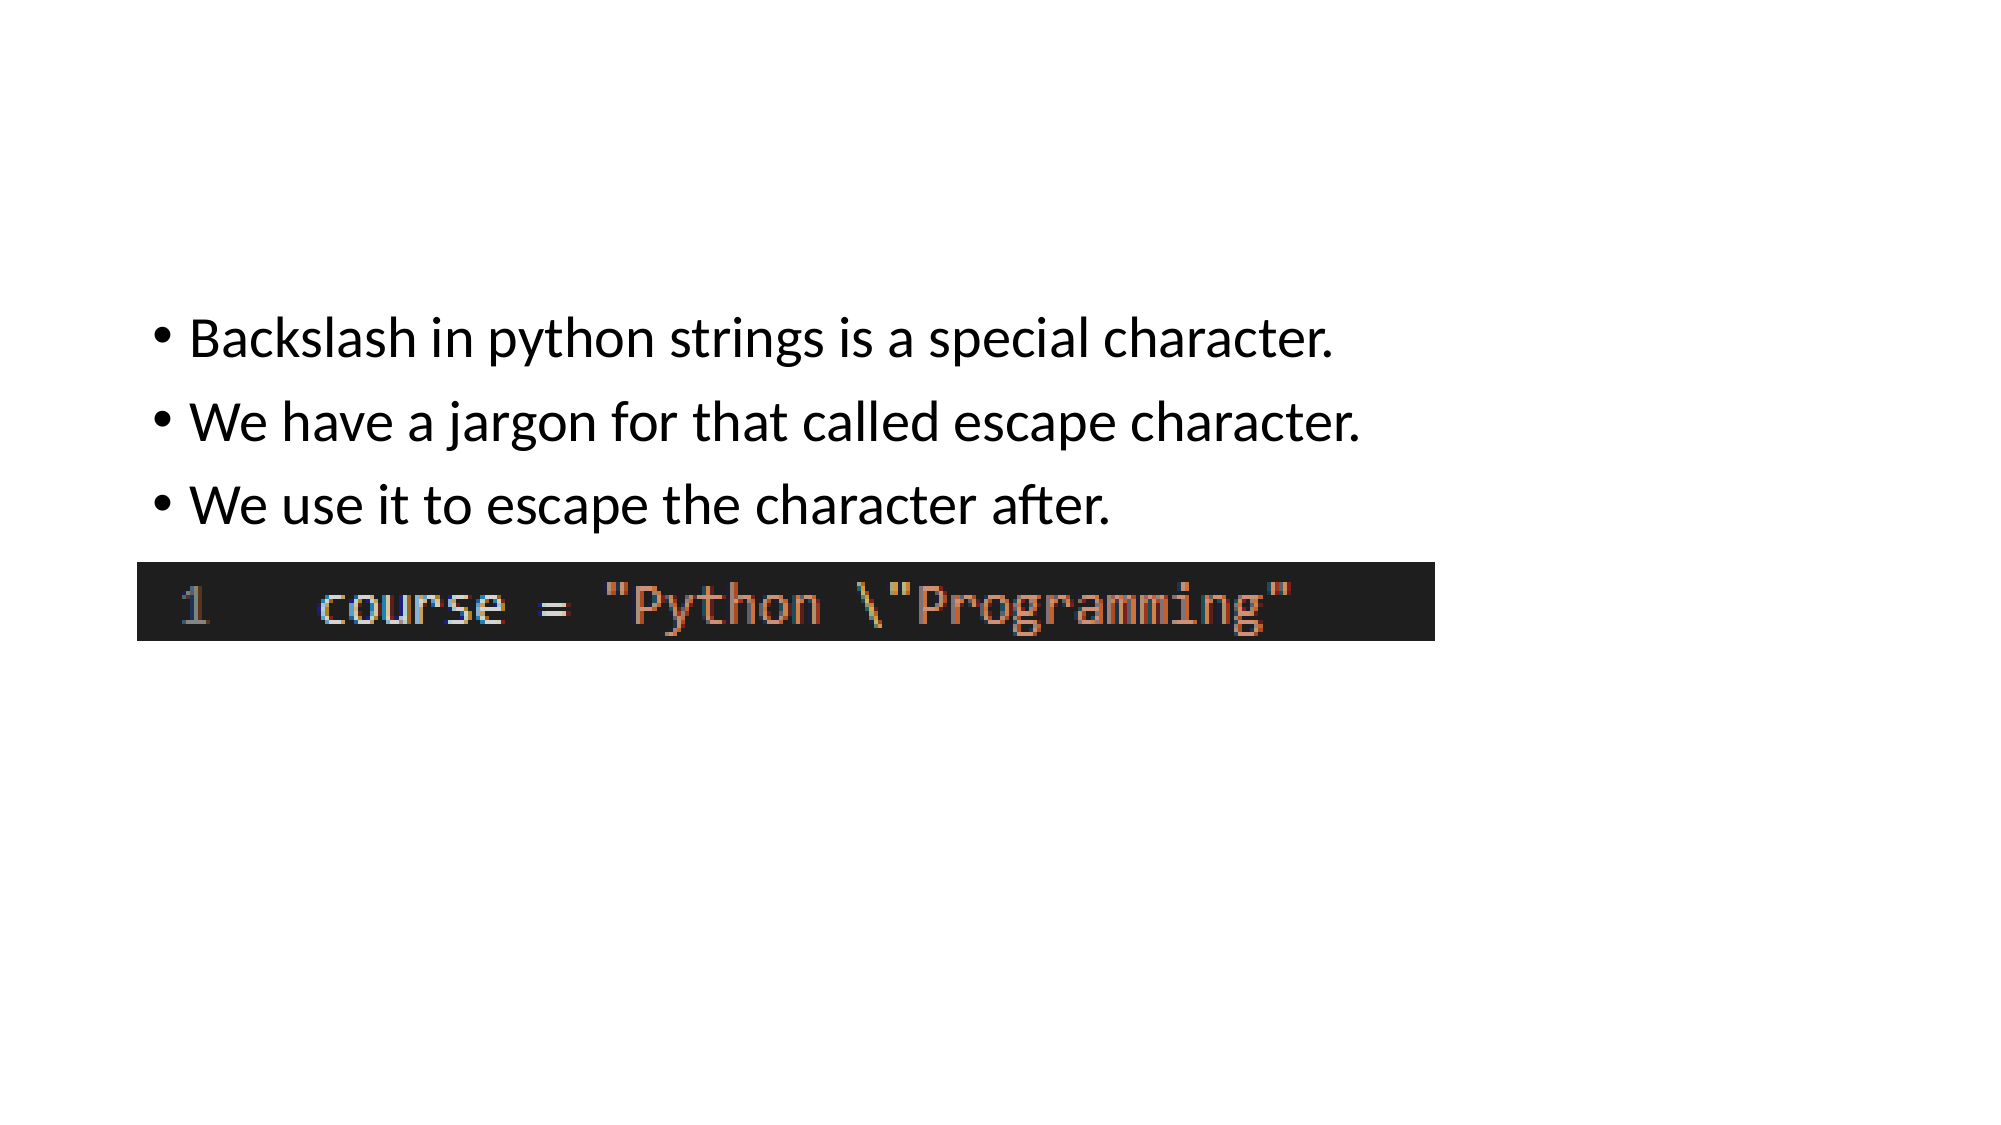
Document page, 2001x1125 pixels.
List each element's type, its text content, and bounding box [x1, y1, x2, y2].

picture [137, 562, 1435, 641]
list Backslash in python strings is a special character. We have a jargon for that called escape character. We use it to escape the character after. [137, 299, 1863, 1014]
